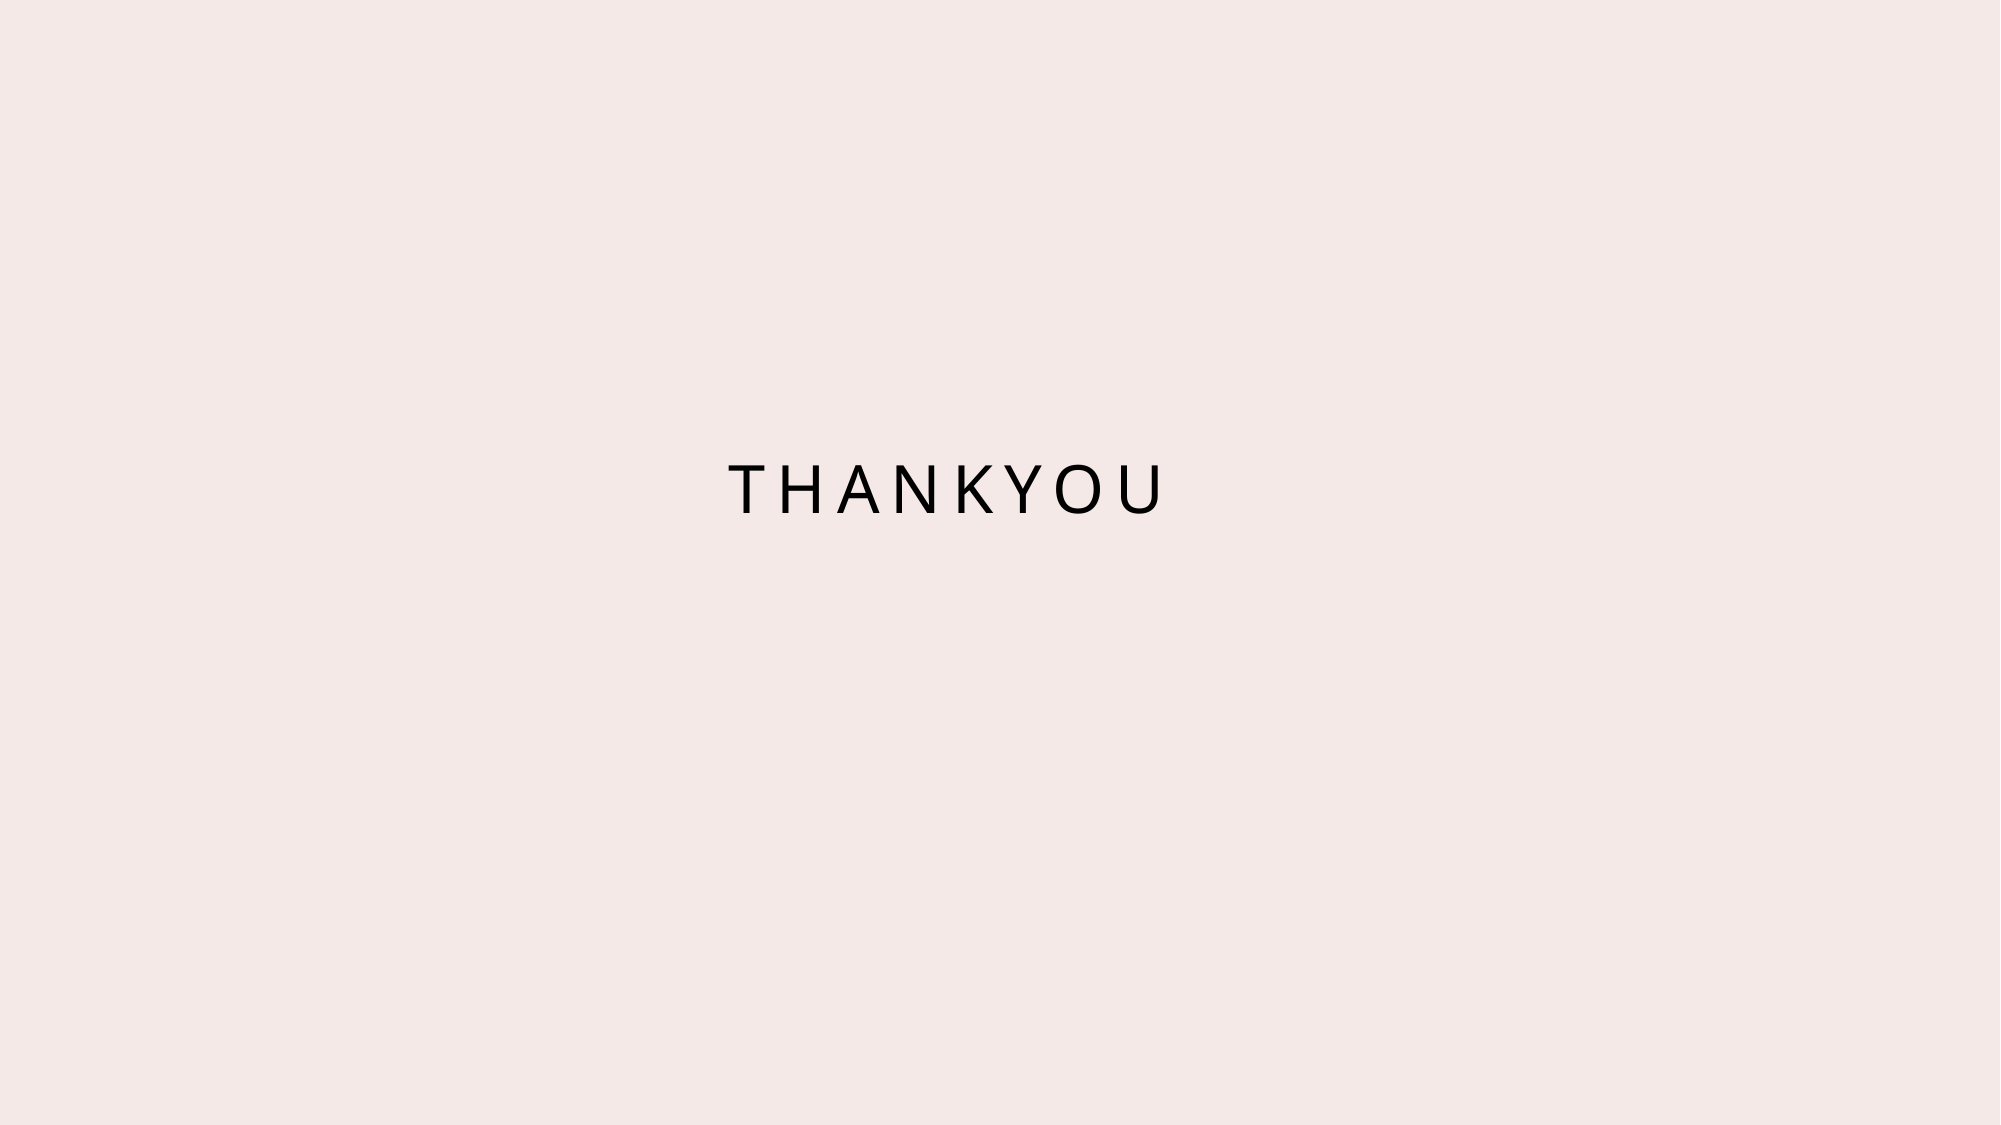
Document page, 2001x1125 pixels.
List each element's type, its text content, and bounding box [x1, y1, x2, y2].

title THANKYOU [212, 156, 1682, 535]
